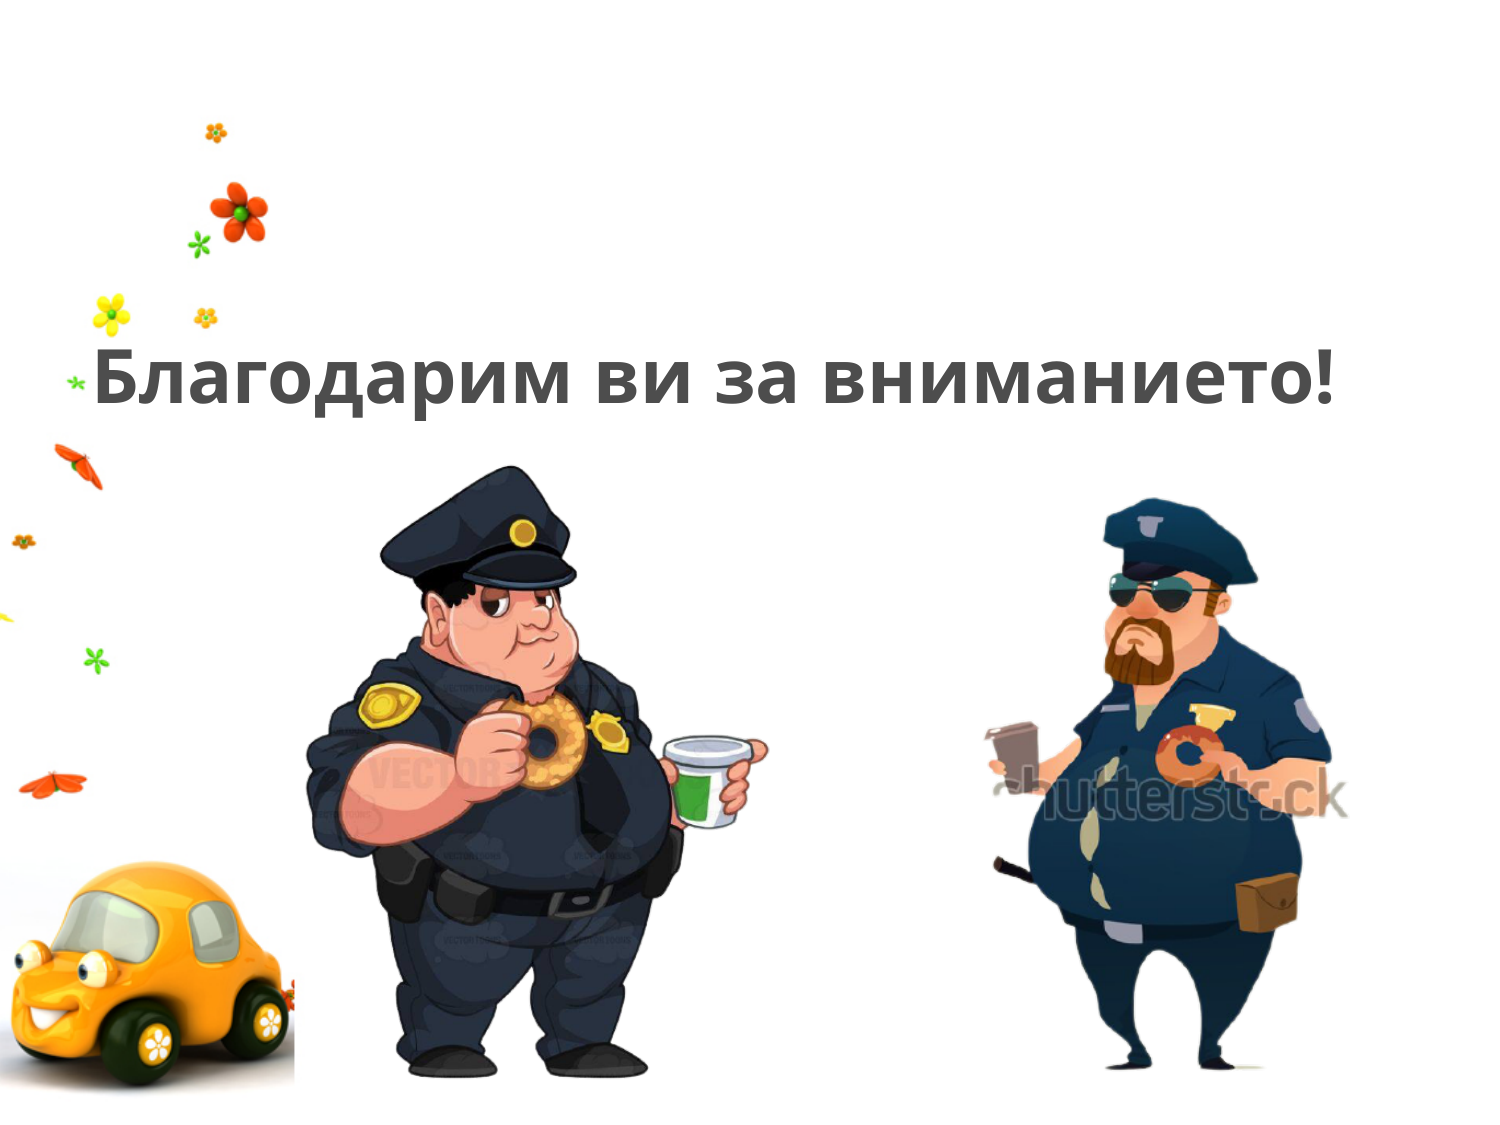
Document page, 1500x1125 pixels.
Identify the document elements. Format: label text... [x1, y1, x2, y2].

picture [0, 0, 1500, 1125]
text_box Благодарим ви за вниманието! [76, 313, 1500, 433]
